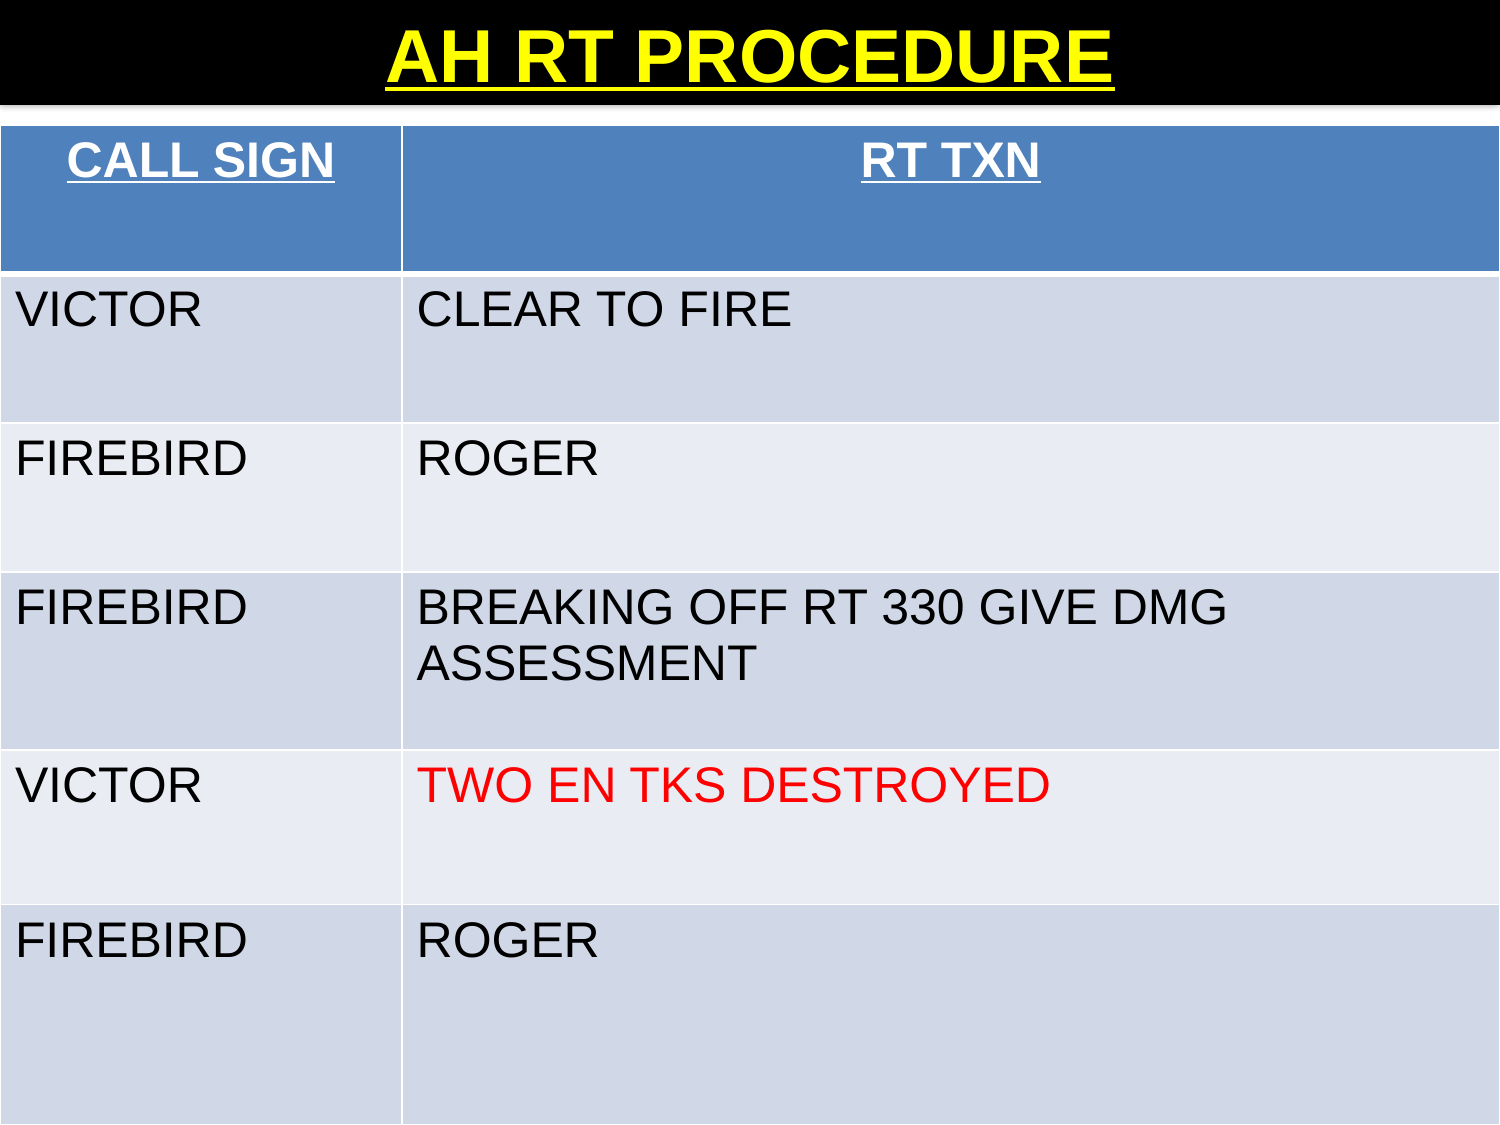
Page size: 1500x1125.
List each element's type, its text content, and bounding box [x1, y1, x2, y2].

text_box AH RT PROCEDURE [0, 0, 1500, 105]
table_cell FIREBIRD [1, 905, 401, 1124]
table_cell VICTOR [1, 751, 401, 904]
table_cell ROGER [403, 424, 1499, 571]
table_header CALL SIGN [1, 126, 401, 271]
table_cell BREAKING OFF RT 330 GIVE DMG ASSESSMENT [403, 573, 1499, 749]
table_cell FIREBIRD [1, 424, 401, 571]
table_cell VICTOR [1, 277, 401, 422]
table_cell TWO EN TKS DESTROYED [403, 751, 1499, 904]
table_cell ROGER [403, 905, 1499, 1124]
table_header RT TXN [403, 126, 1499, 271]
table_cell CLEAR TO FIRE [403, 277, 1499, 422]
table_cell FIREBIRD [1, 573, 401, 749]
